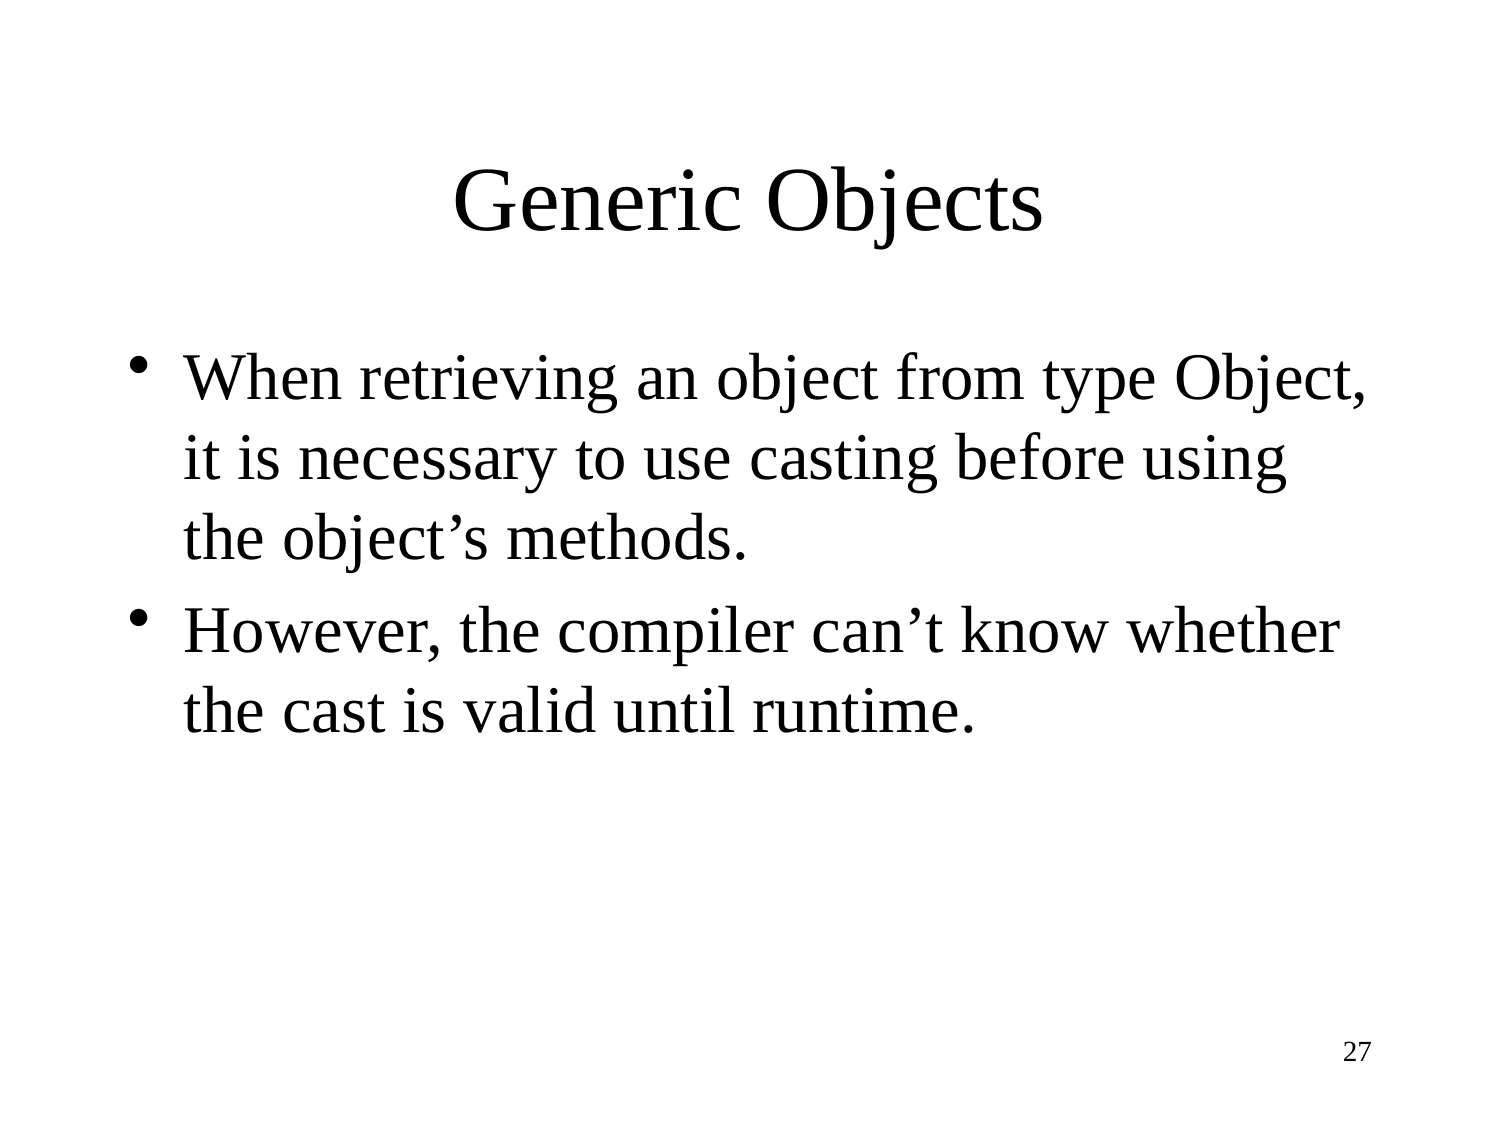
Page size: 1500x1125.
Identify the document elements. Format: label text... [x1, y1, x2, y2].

slide_number 27 [1174, 1024, 1388, 1101]
list When retrieving an object from type Object, it is necessary to use casting before using the object’s methods. However, the compiler can’t know whether the cast is valid until runtime. [112, 324, 1388, 1000]
title Generic Objects [112, 99, 1388, 288]
